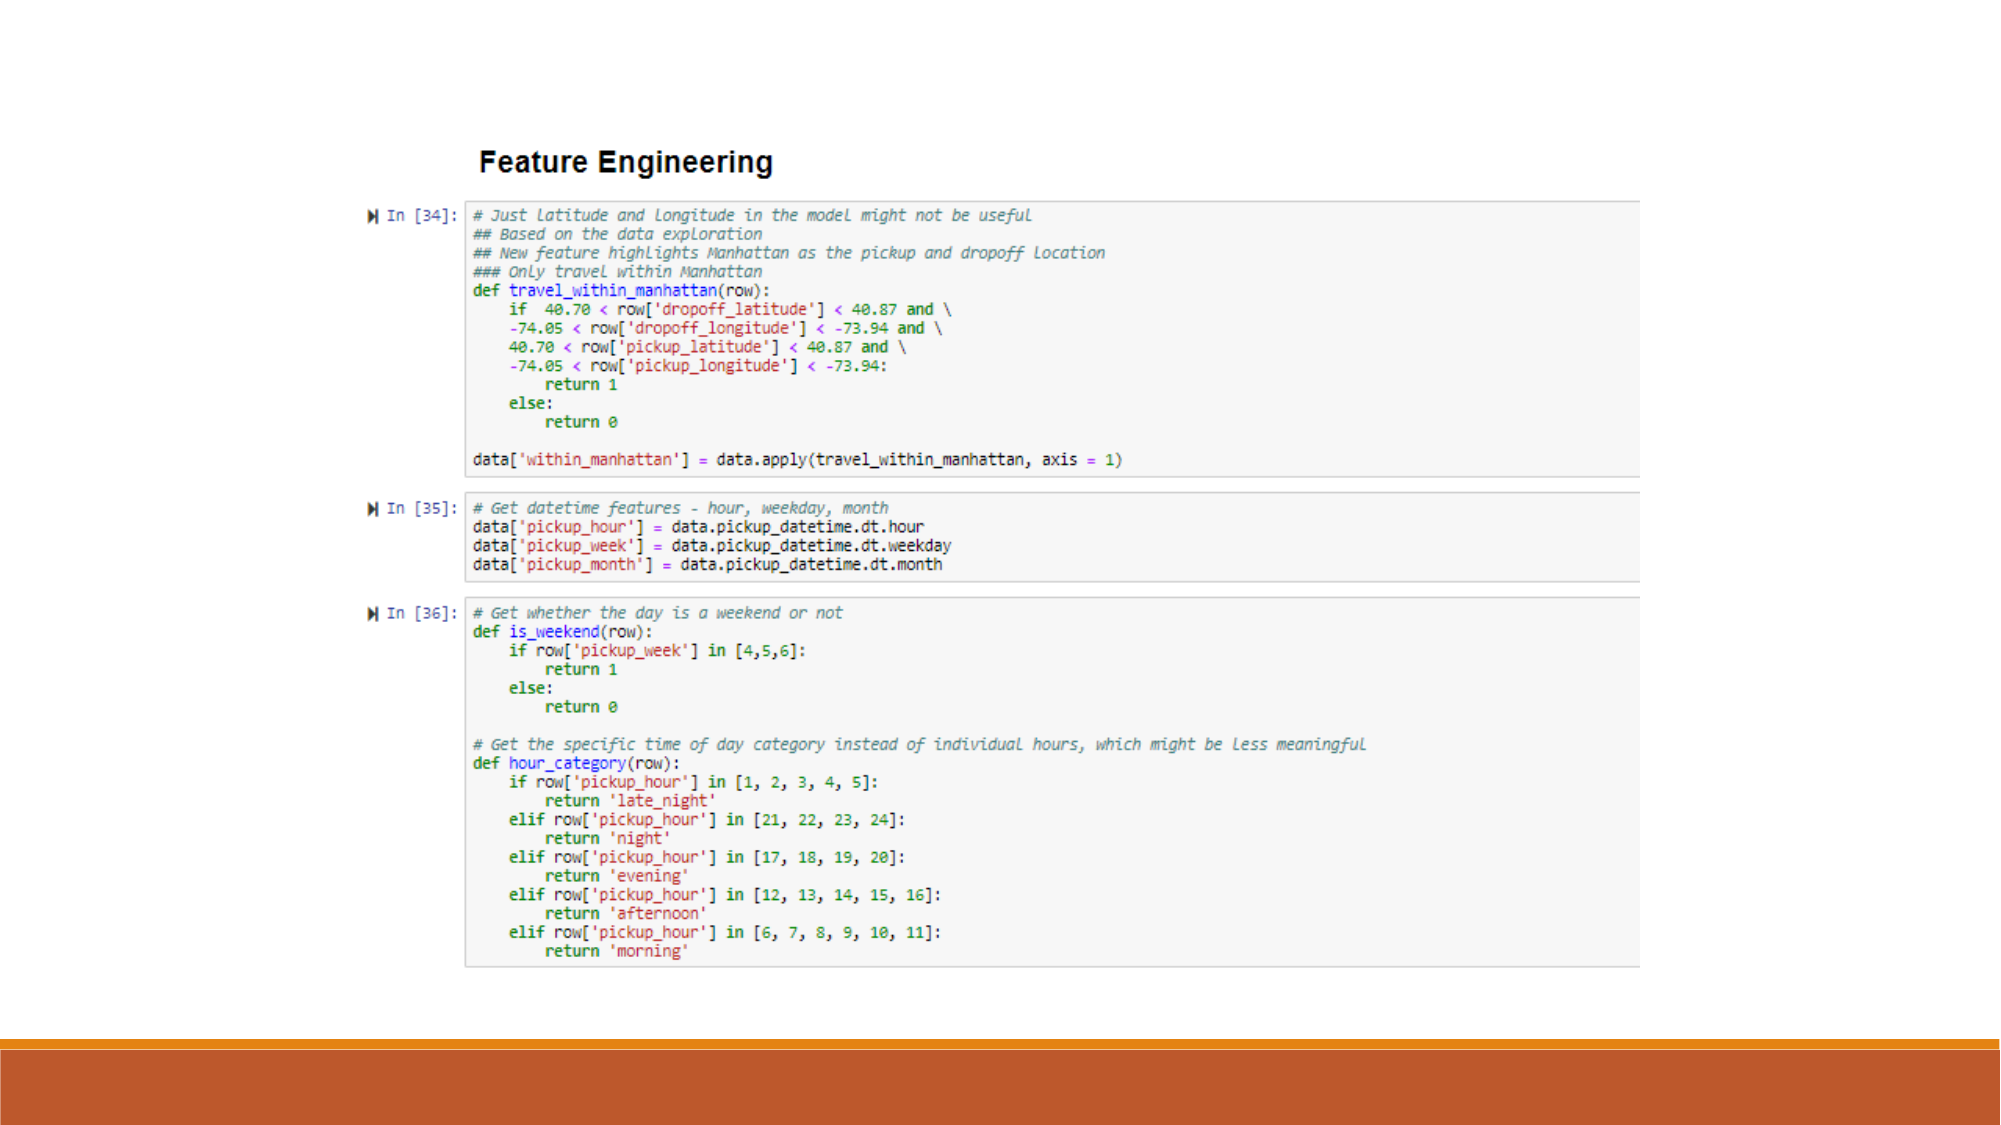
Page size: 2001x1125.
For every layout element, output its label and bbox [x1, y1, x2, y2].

picture [360, 143, 1640, 982]
